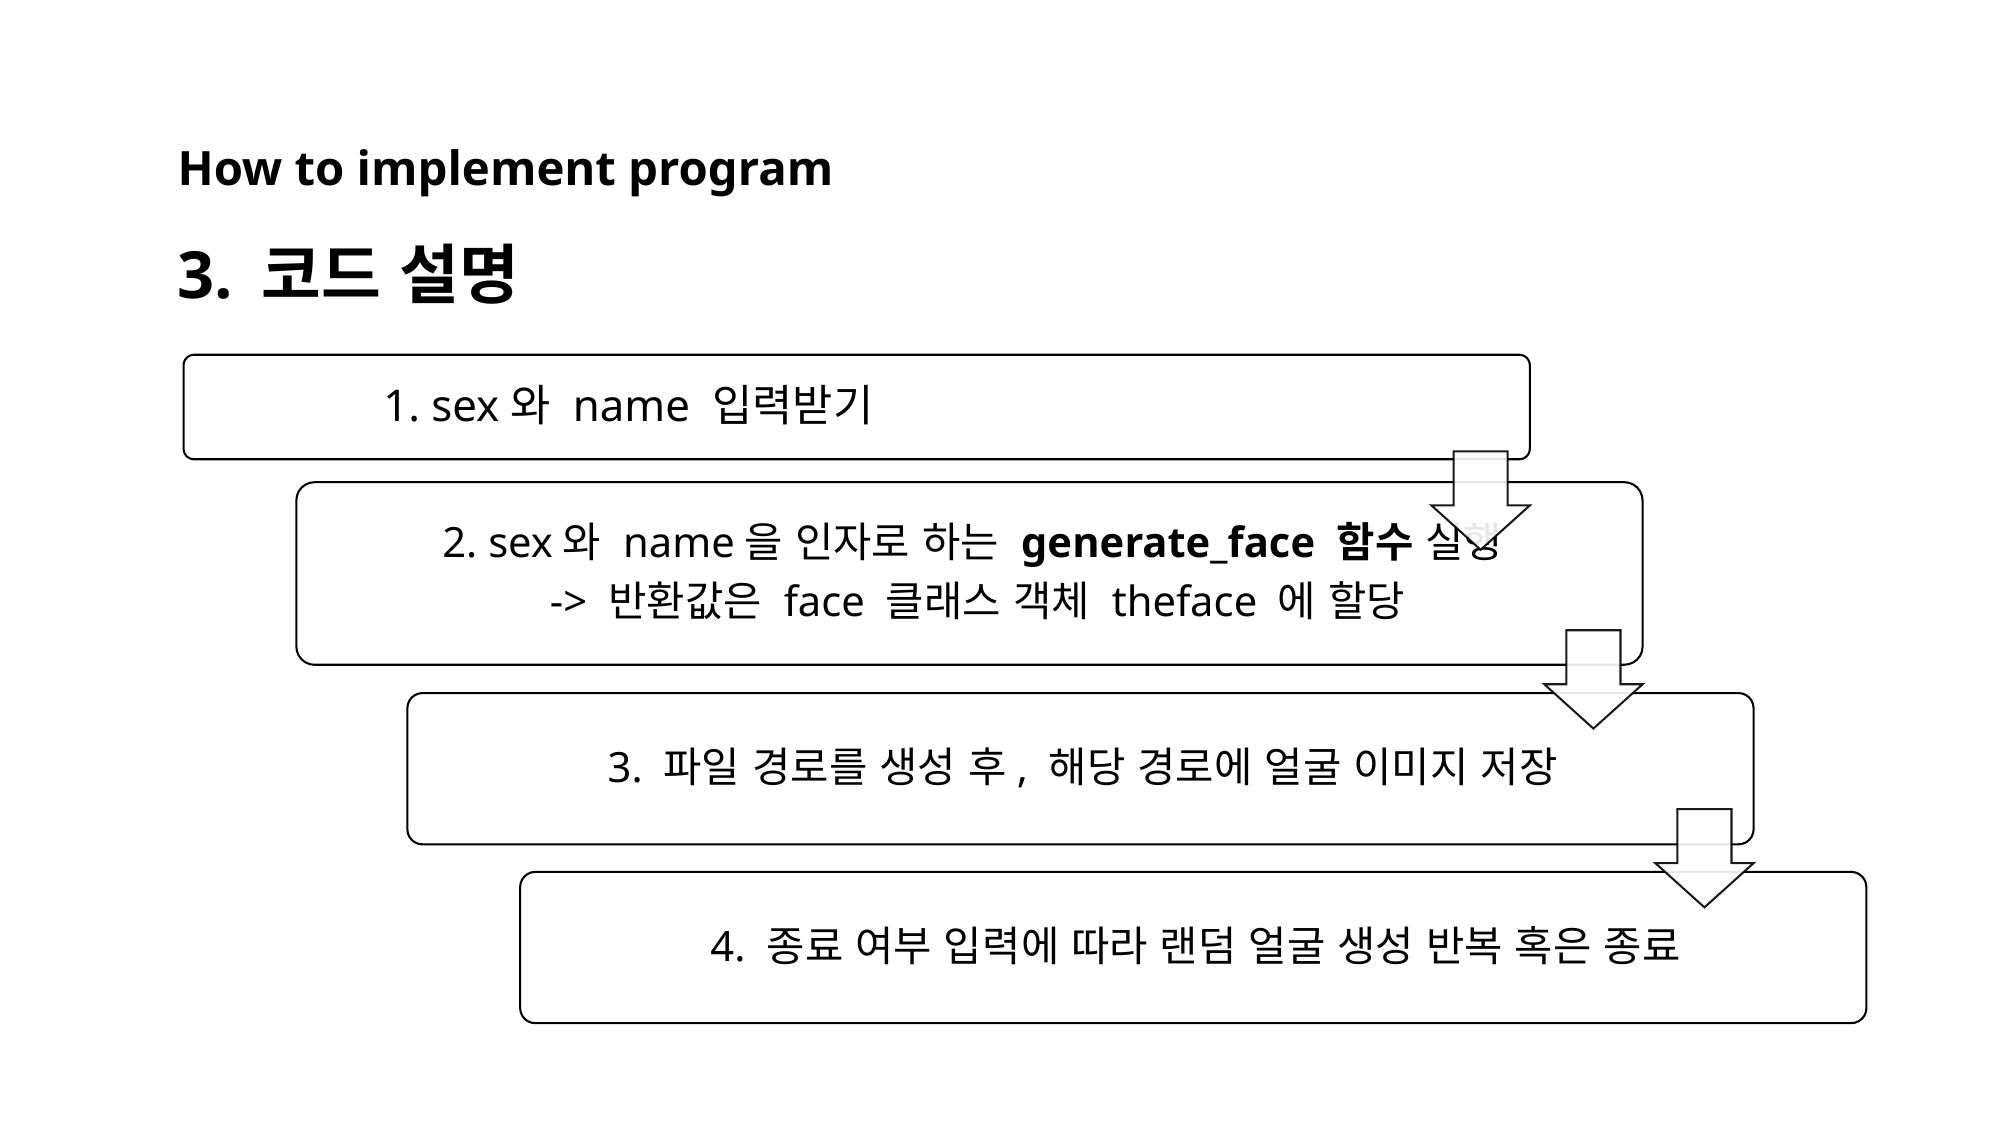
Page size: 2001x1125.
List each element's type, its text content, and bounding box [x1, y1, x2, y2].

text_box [183, 335, 1867, 1024]
text_box How to implement program 3. 코드 설명 [162, 101, 1888, 320]
